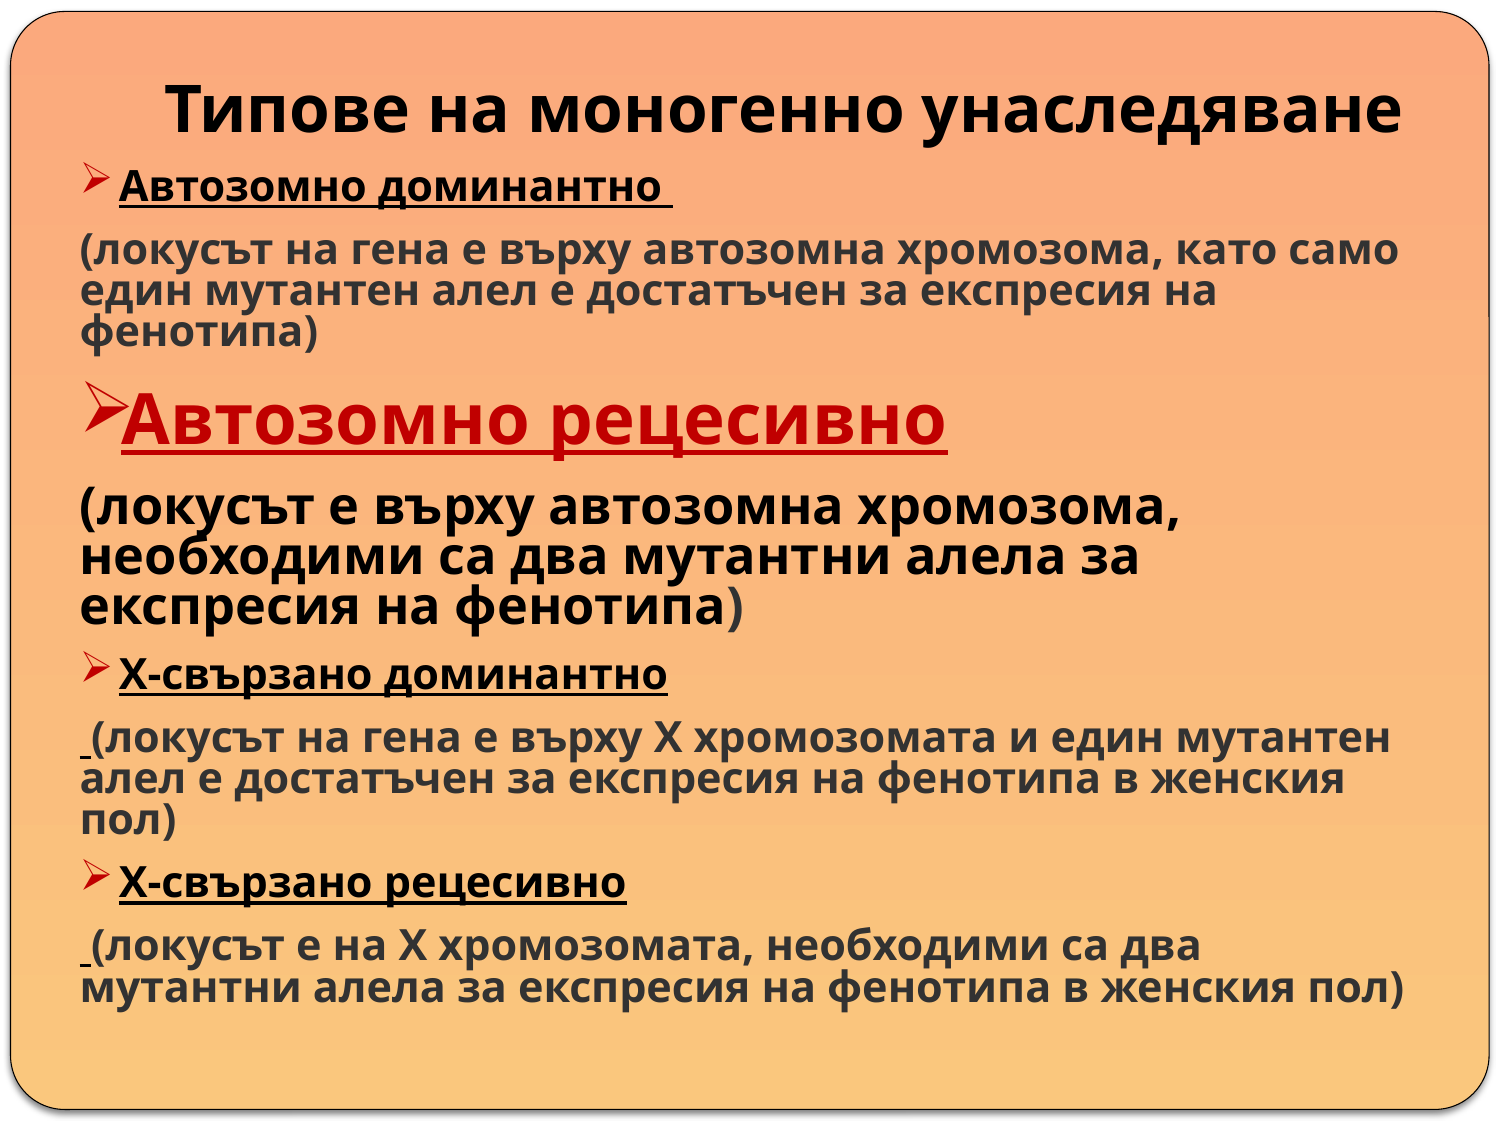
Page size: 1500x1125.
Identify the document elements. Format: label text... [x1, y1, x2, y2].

list Автозомно доминантно (локусът на гена е върху автозомна хромозома, като само един мутантен алел е достатъчен за експресия на фенотипа) Автозомно рецесивно (локусът е върху автозомна хромозома, необходими са два мутантни алела за експресия на фенотипа) X-свързано доминантно (локусът на гена е върху X хромозомата и един мутантен алел е достатъчен за експресия на фенотипа в женския пол) X-свързано рецесивно (локусът е на X хромозомата, необходими са два мутантни алела за експресия на фенотипа в женския пол) [64, 160, 1436, 1055]
title Типове на моногенно унаследяване [150, 45, 1425, 161]
